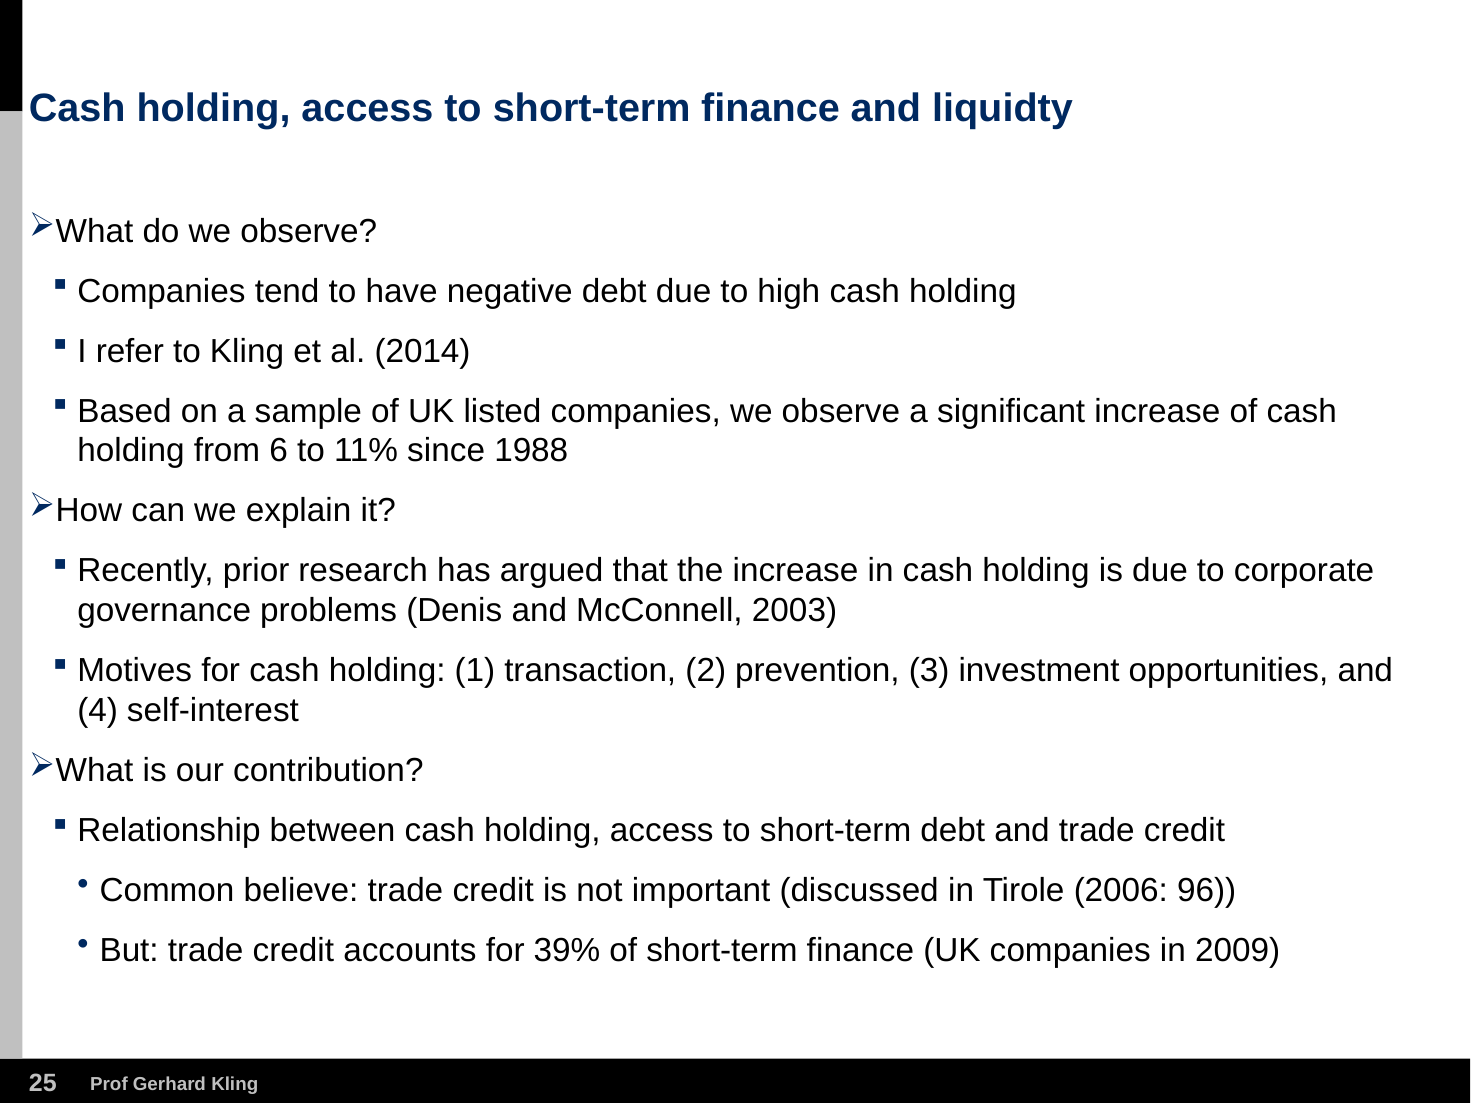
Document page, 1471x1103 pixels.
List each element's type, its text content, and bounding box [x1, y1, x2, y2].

footer Prof Gerhard Kling [89, 1071, 260, 1095]
slide_number 24 [28, 1065, 60, 1097]
list What do we observe? Companies tend to have negative debt due to high cash holding I refer to Kling et al. (2014) Based on a sample of UK listed companies, we observe a significant increase of cash holding from 6 to 11% since 1988 How can we explain it? Recently, prior research has argued that the increase in cash holding is due to corporate governance problems (Denis and McConnell, 2003) Motives for cash holding: (1) transaction, (2) prevention, (3) investment opportunities, and (4) self-interest What is our contribution? Relationship between cash holding, access to short-term debt and trade credit Common believe: trade credit is not important (discussed in Tirole (2006: 96)) But: trade credit accounts for 39% of short-term finance (UK companies in 2009) [28, 208, 1432, 1017]
title Cash holding, access to short-term finance and liquidty [28, 86, 1193, 131]
